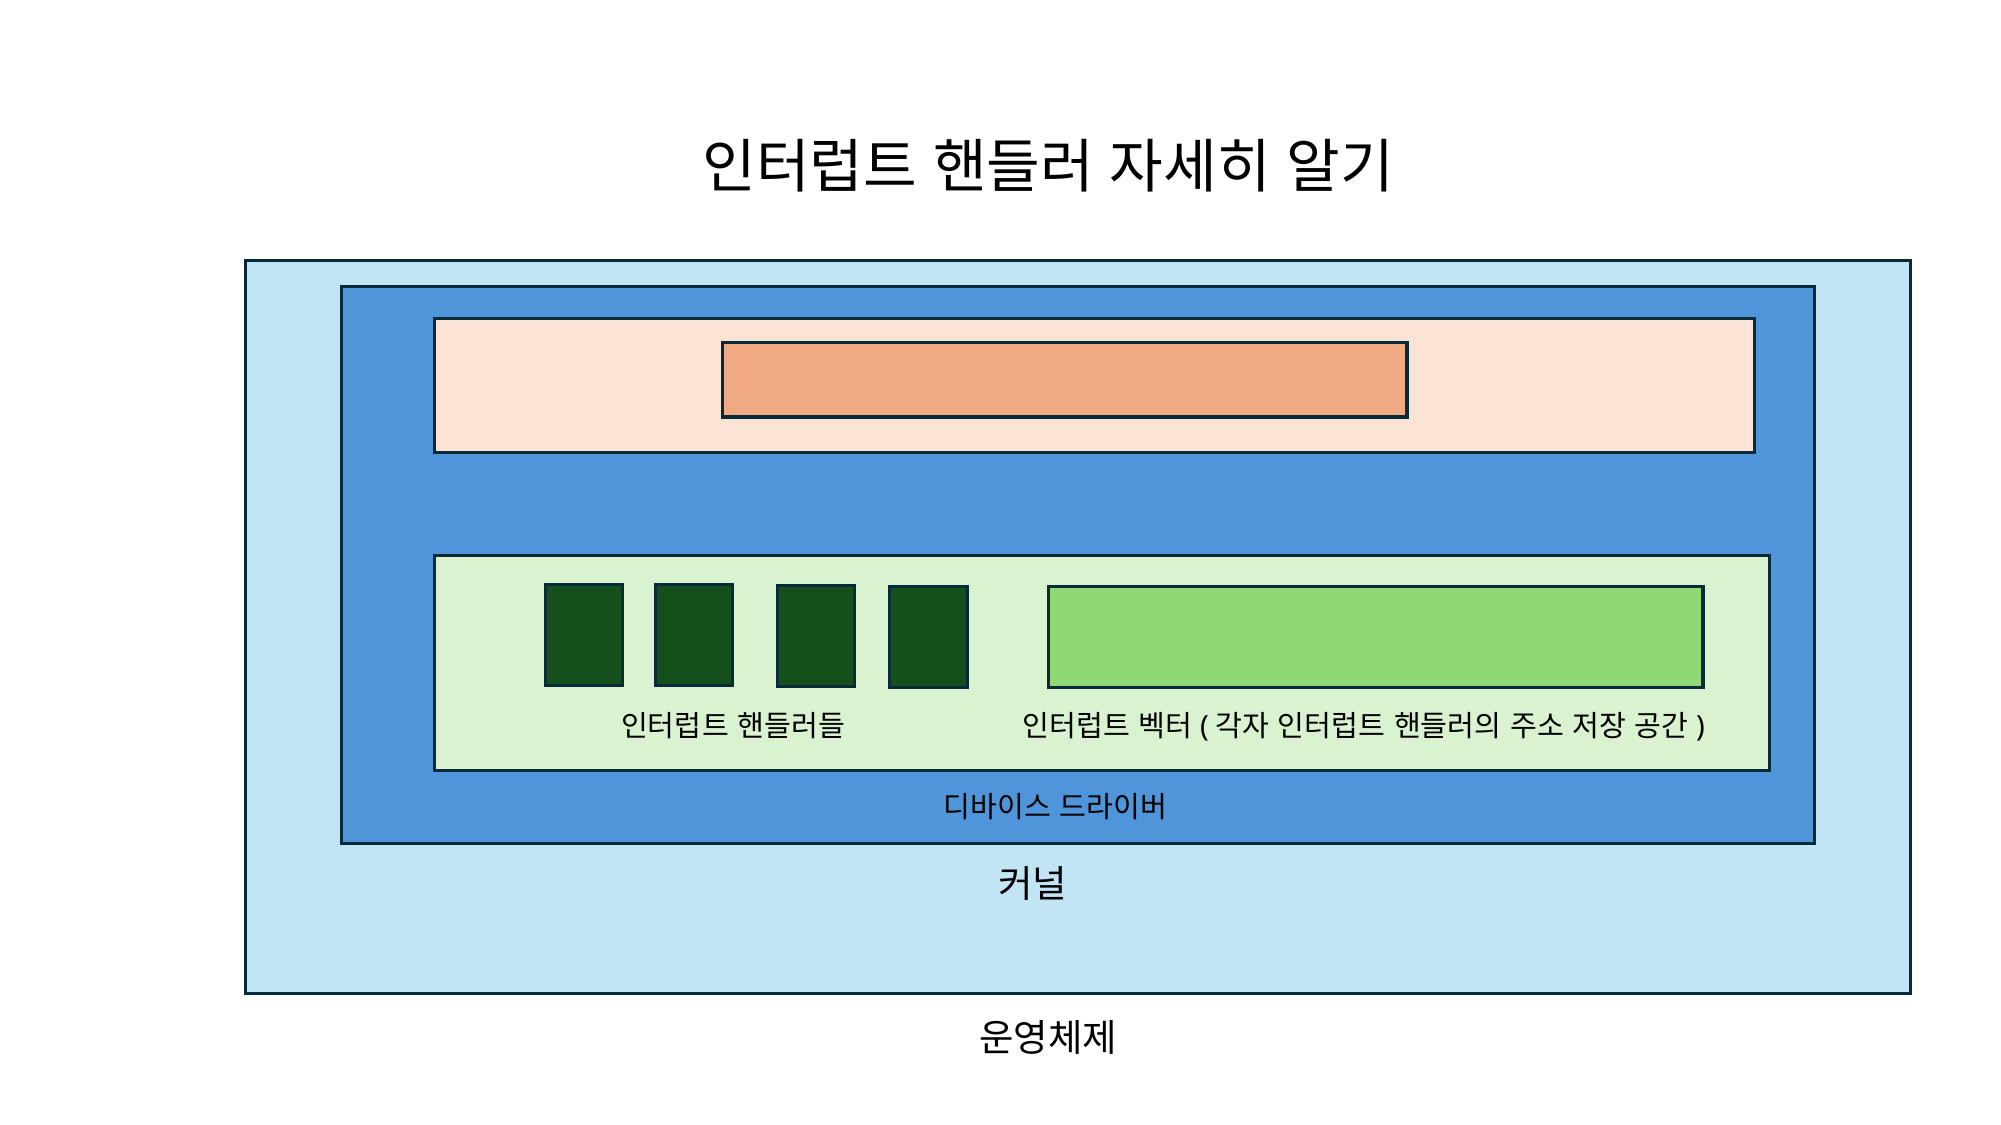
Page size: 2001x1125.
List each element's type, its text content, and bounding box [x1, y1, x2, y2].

text_box 커널 [983, 852, 1353, 913]
text_box [433, 317, 1756, 454]
text_box [776, 584, 856, 688]
text_box [244, 259, 1912, 995]
text_box [721, 341, 1409, 419]
text_box [888, 585, 969, 689]
text_box [654, 583, 734, 687]
text_box [433, 554, 1771, 772]
text_box 디바이스 드라이버 [928, 780, 1317, 831]
text_box [340, 285, 1816, 845]
text_box 운영체제 [964, 1006, 1542, 1112]
text_box [1047, 585, 1705, 689]
text_box [544, 583, 624, 687]
text_box 인터럽트 벡터(각자 인터럽트 핸들러의 주소 저장 공간) [1008, 700, 1767, 750]
text_box 인터럽트 핸들러들 [606, 700, 949, 750]
title 인터럽트 핸들러 자세히 알기 [185, 59, 1911, 277]
